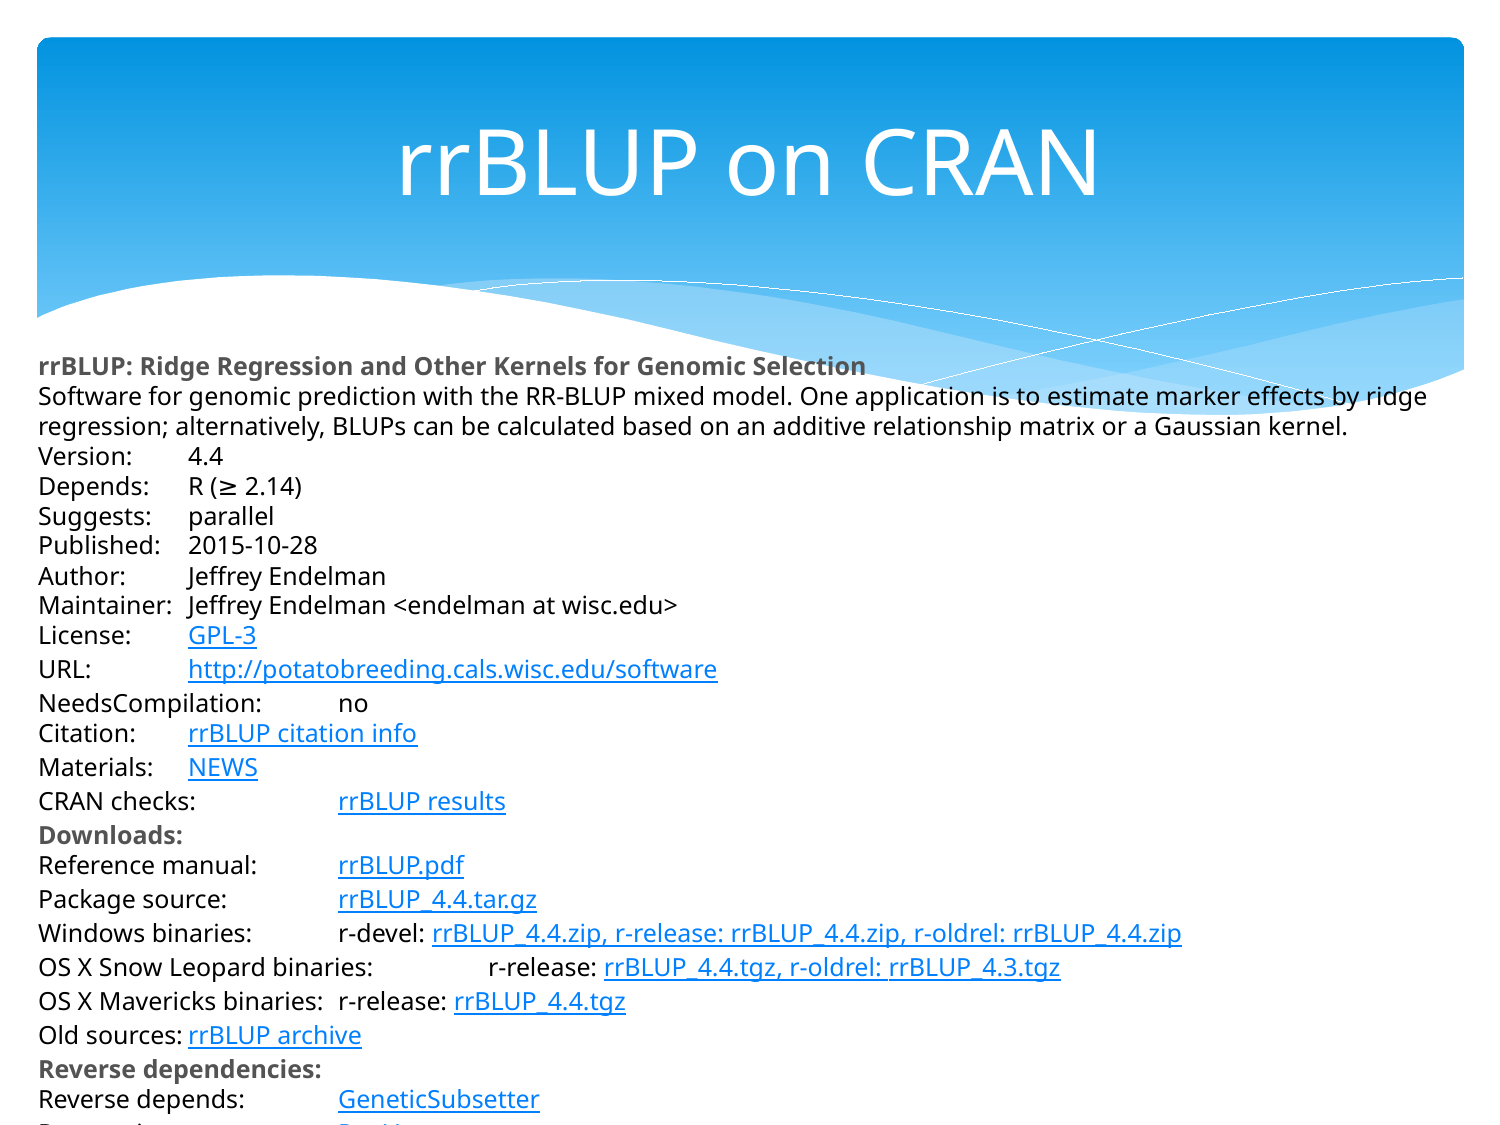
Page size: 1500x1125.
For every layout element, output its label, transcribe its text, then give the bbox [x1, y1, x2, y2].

text_box rrBLUP: Ridge Regression and Other Kernels for Genomic Selection Software for genomic prediction with the RR-BLUP mixed model. One application is to estimate marker effects by ridge regression; alternatively, BLUPs can be calculated based on an additive relationship matrix or a Gaussian kernel. Version: 4.4 Depends: R (≥ 2.14) Suggests: parallel Published: 2015-10-28 Author: Jeffrey Endelman Maintainer: Jeffrey Endelman <endelman at wisc.edu> License: GPL-3 URL: http://potatobreeding.cals.wisc.edu/software NeedsCompilation: no Citation: rrBLUP citation info Materials: NEWS CRAN checks: rrBLUP results Downloads: Reference manual: rrBLUP.pdf Package source: rrBLUP_4.4.tar.gz Windows binaries: r-devel: rrBLUP_4.4.zip, r-release: rrBLUP_4.4.zip, r-oldrel: rrBLUP_4.4.zip OS X Snow Leopard binaries: r-release: rrBLUP_4.4.tgz, r-oldrel: rrBLUP_4.3.tgz OS X Mavericks binaries: r-release: rrBLUP_4.4.tgz Old sources: rrBLUP archive Reverse dependencies: Reverse depends: GeneticSubsetter Reverse imports: PopVar [23, 342, 1463, 1125]
title rrBLUP on CRAN [75, 55, 1425, 261]
